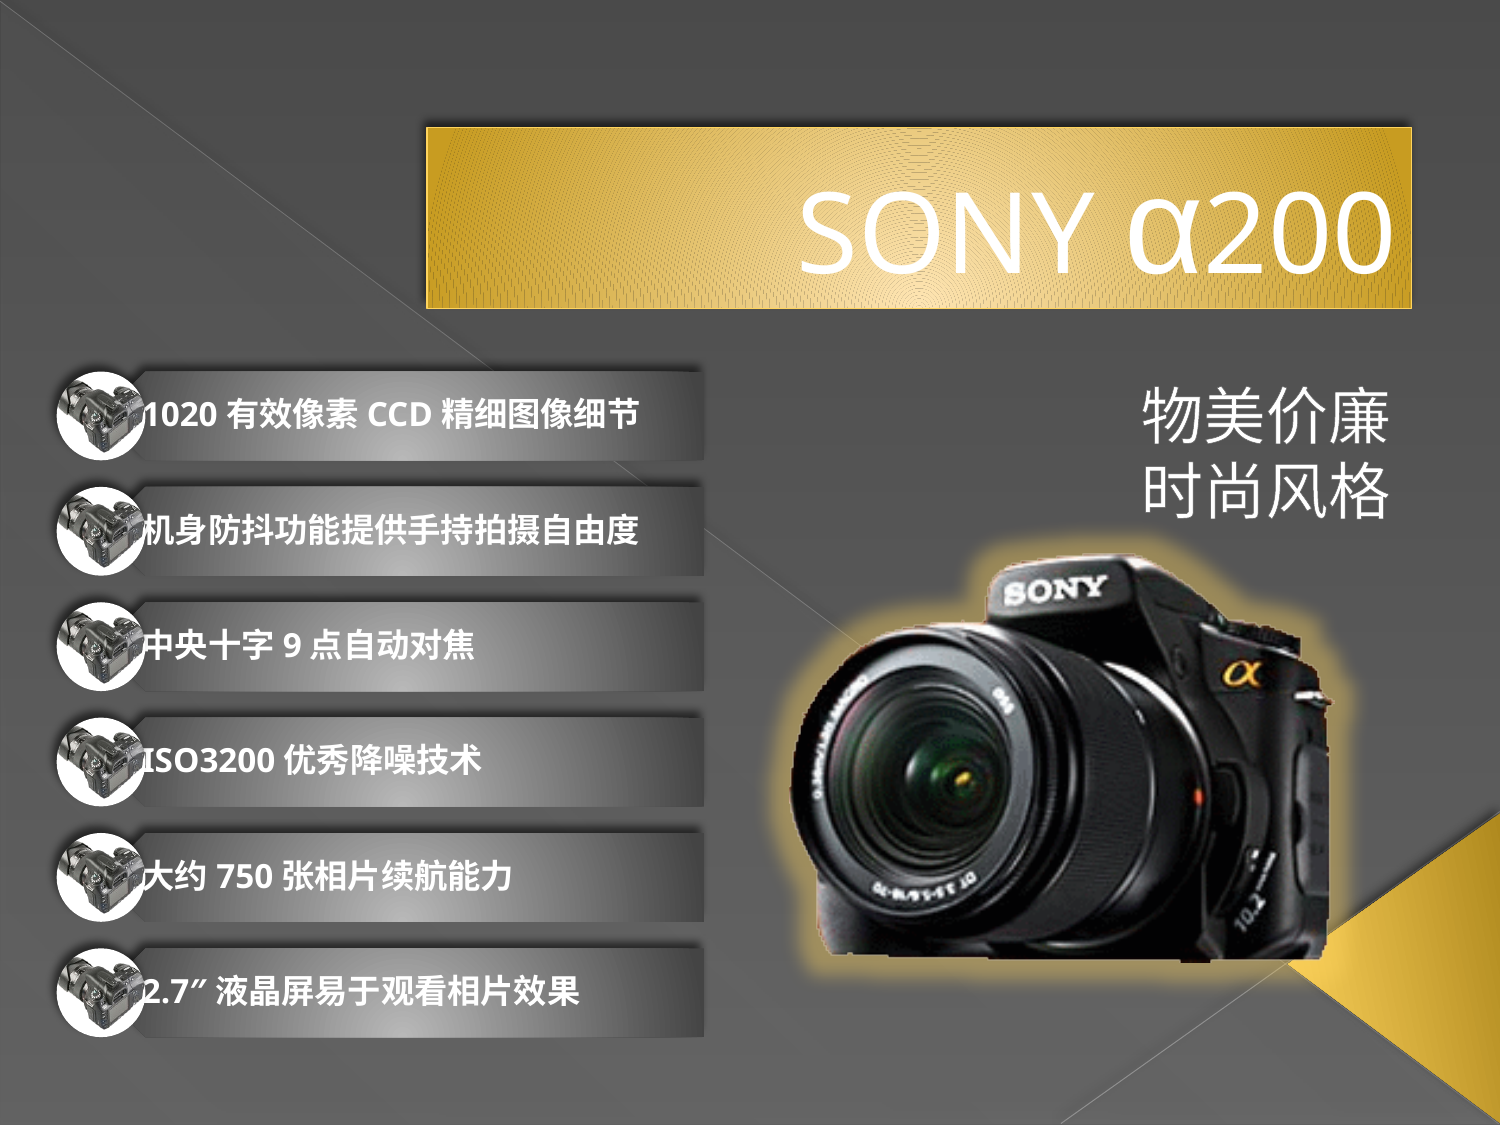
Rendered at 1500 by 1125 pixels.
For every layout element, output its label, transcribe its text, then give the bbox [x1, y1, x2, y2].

title SONY α200 [426, 127, 1412, 309]
subtitle 物美价廉 时尚风格 [838, 369, 1412, 657]
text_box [0, 370, 834, 1038]
picture [834, 551, 1336, 963]
